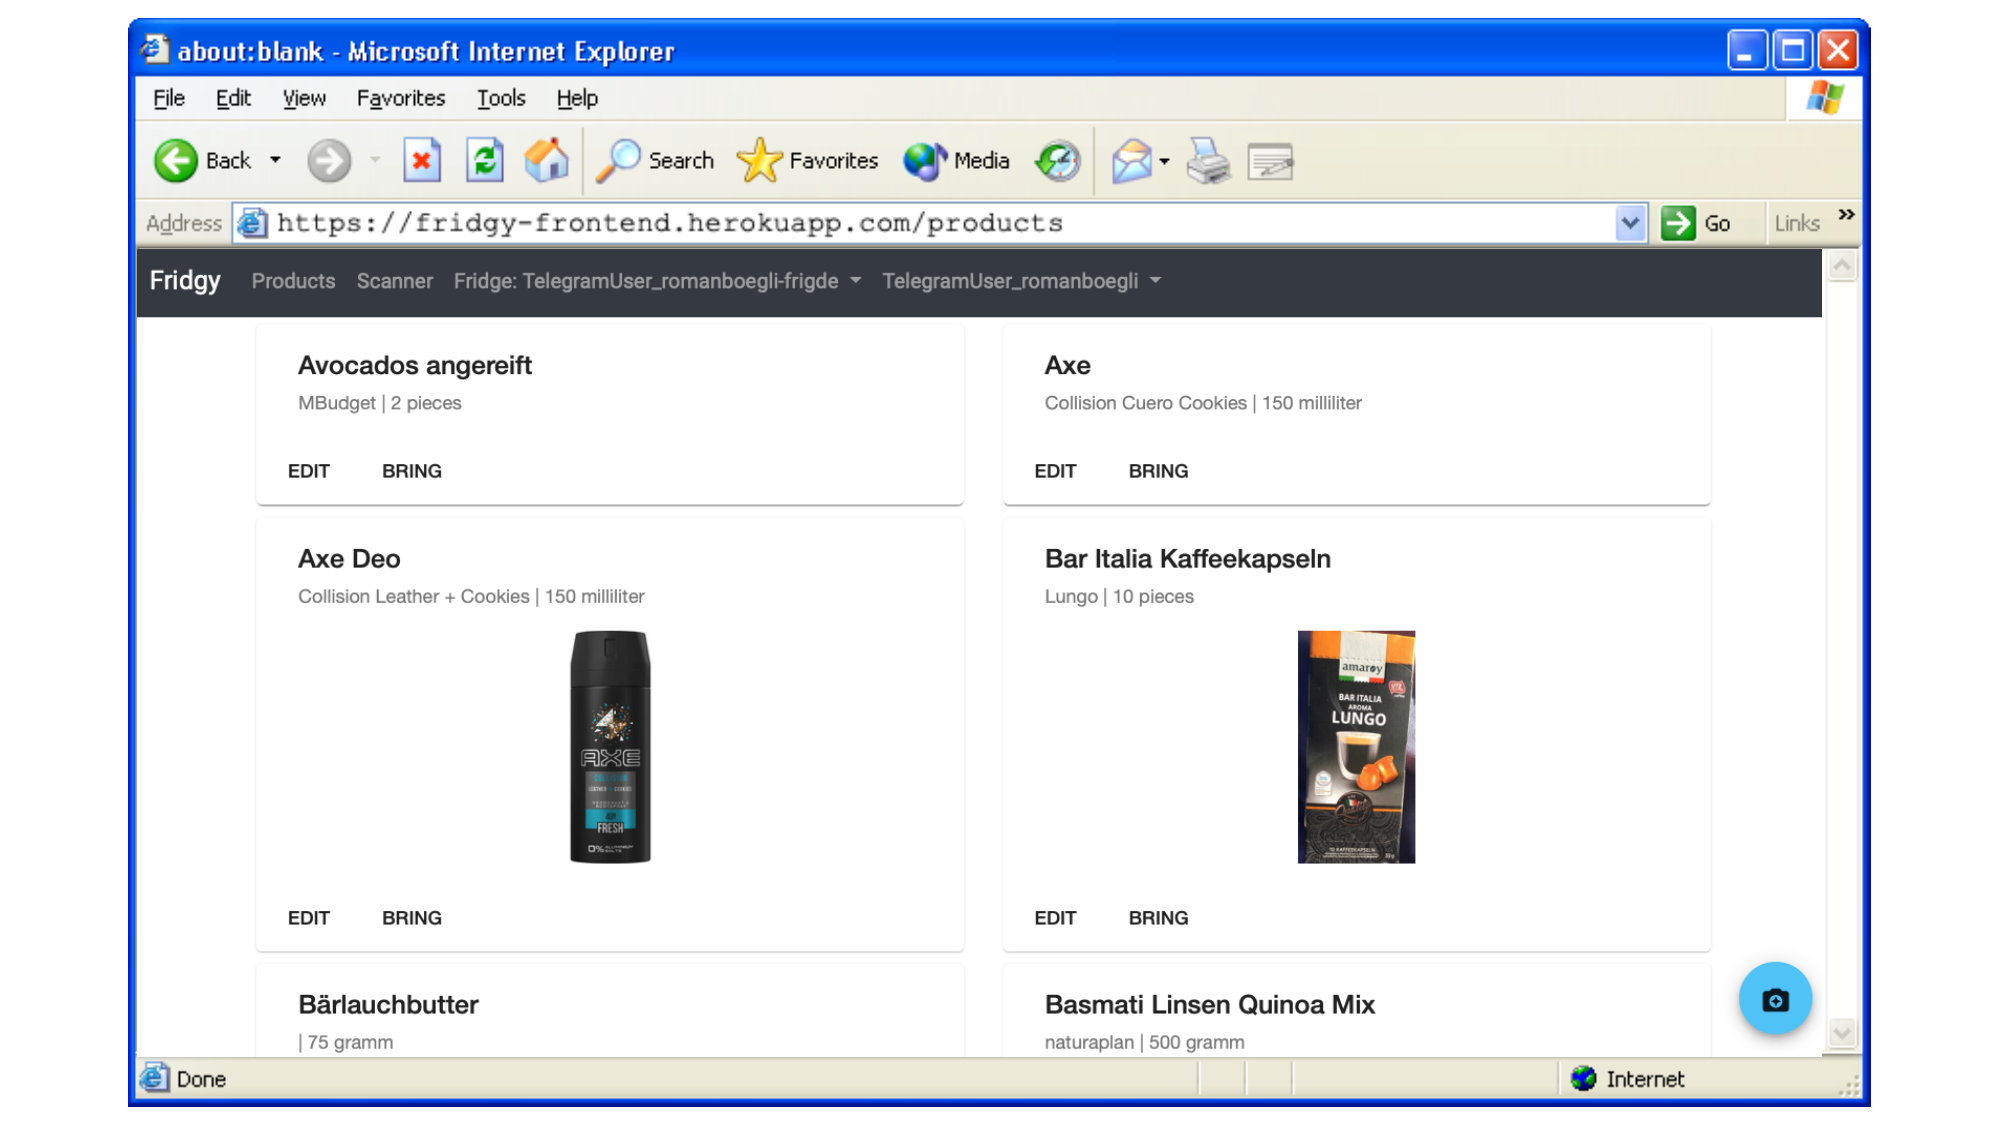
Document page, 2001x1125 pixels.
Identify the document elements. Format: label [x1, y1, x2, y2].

text_box [128, 18, 1871, 1107]
